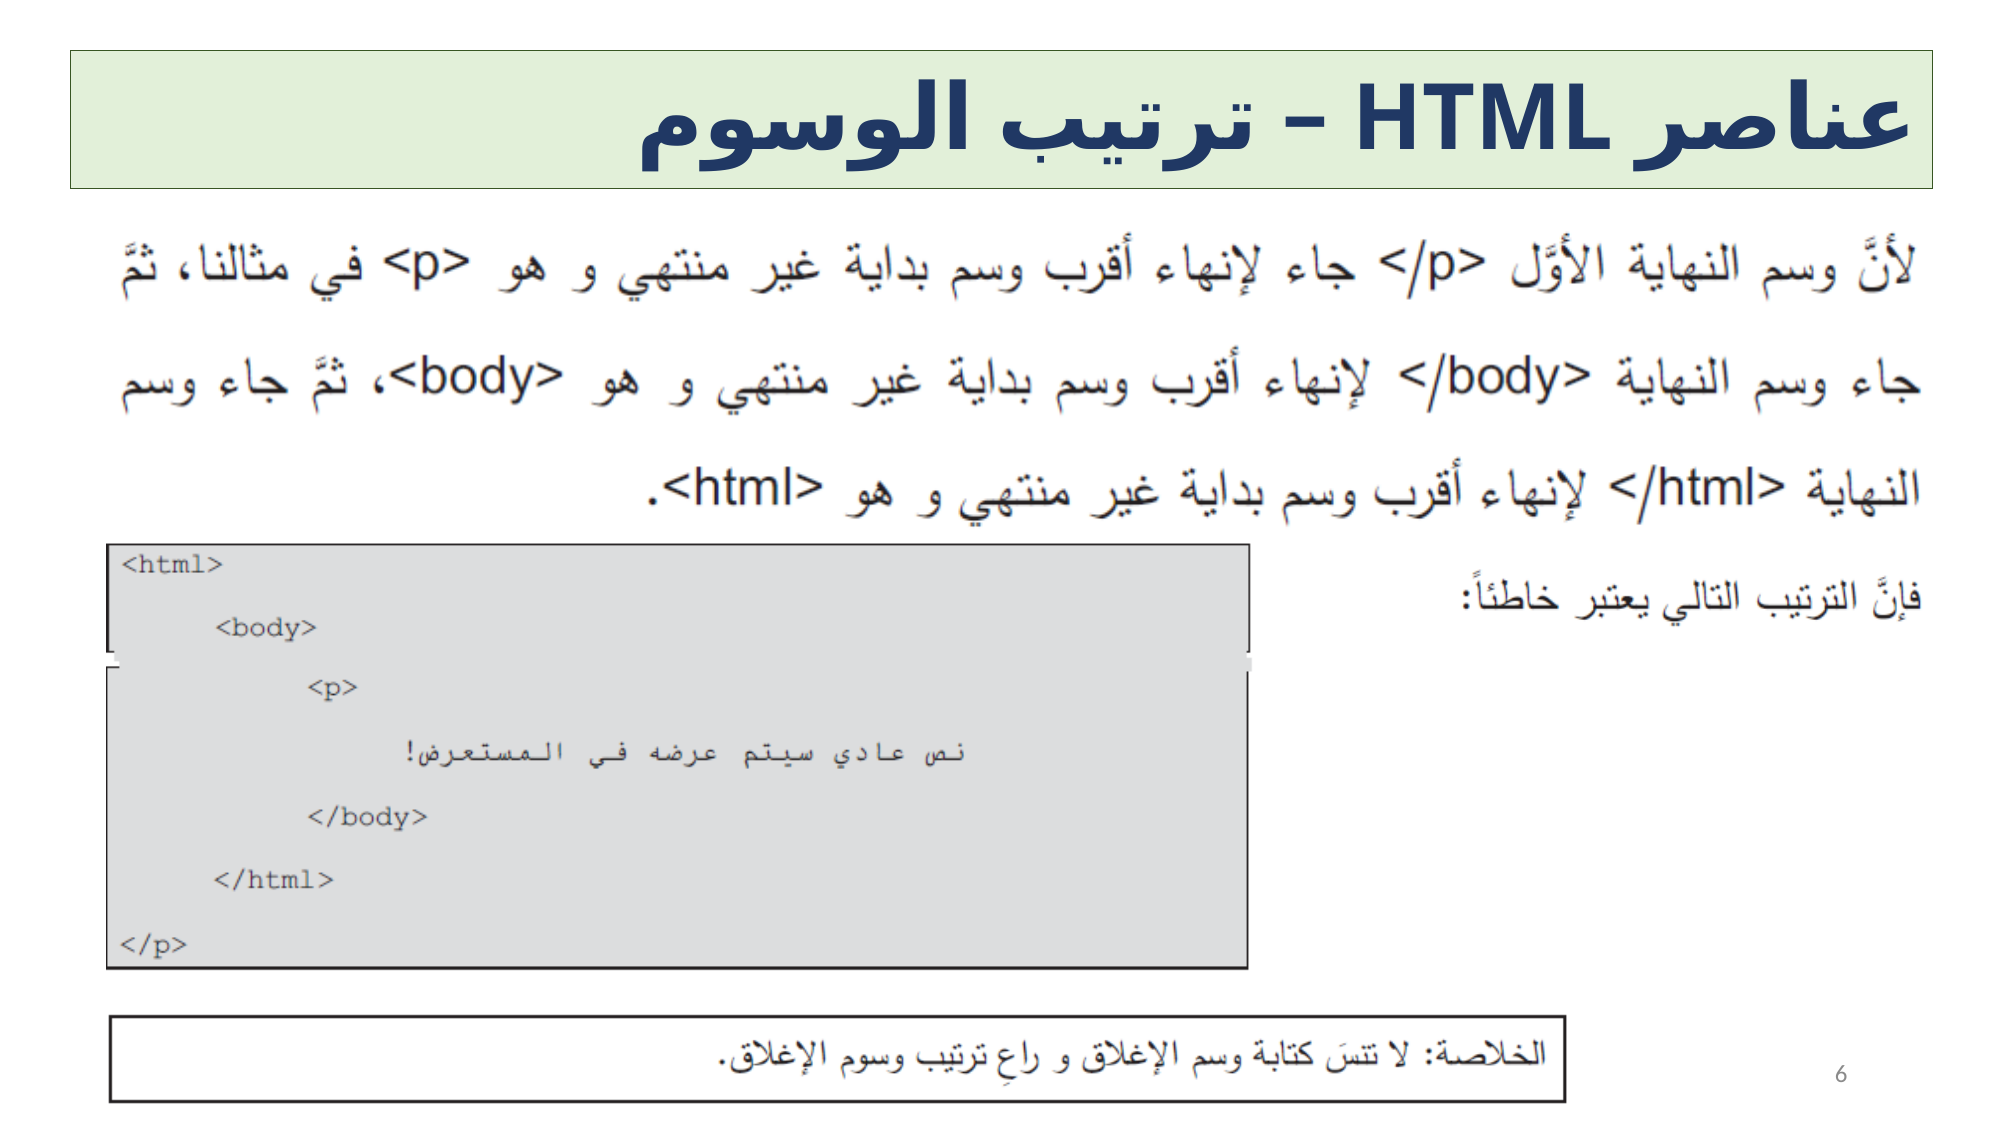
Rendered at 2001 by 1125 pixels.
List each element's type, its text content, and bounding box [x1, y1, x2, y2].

picture [1459, 554, 1934, 631]
picture [106, 218, 1933, 977]
title عناصر HTML – ترتيب الوسوم [70, 50, 1933, 189]
picture [106, 1009, 1576, 1116]
slide_number 6 [1576, 1042, 1863, 1103]
